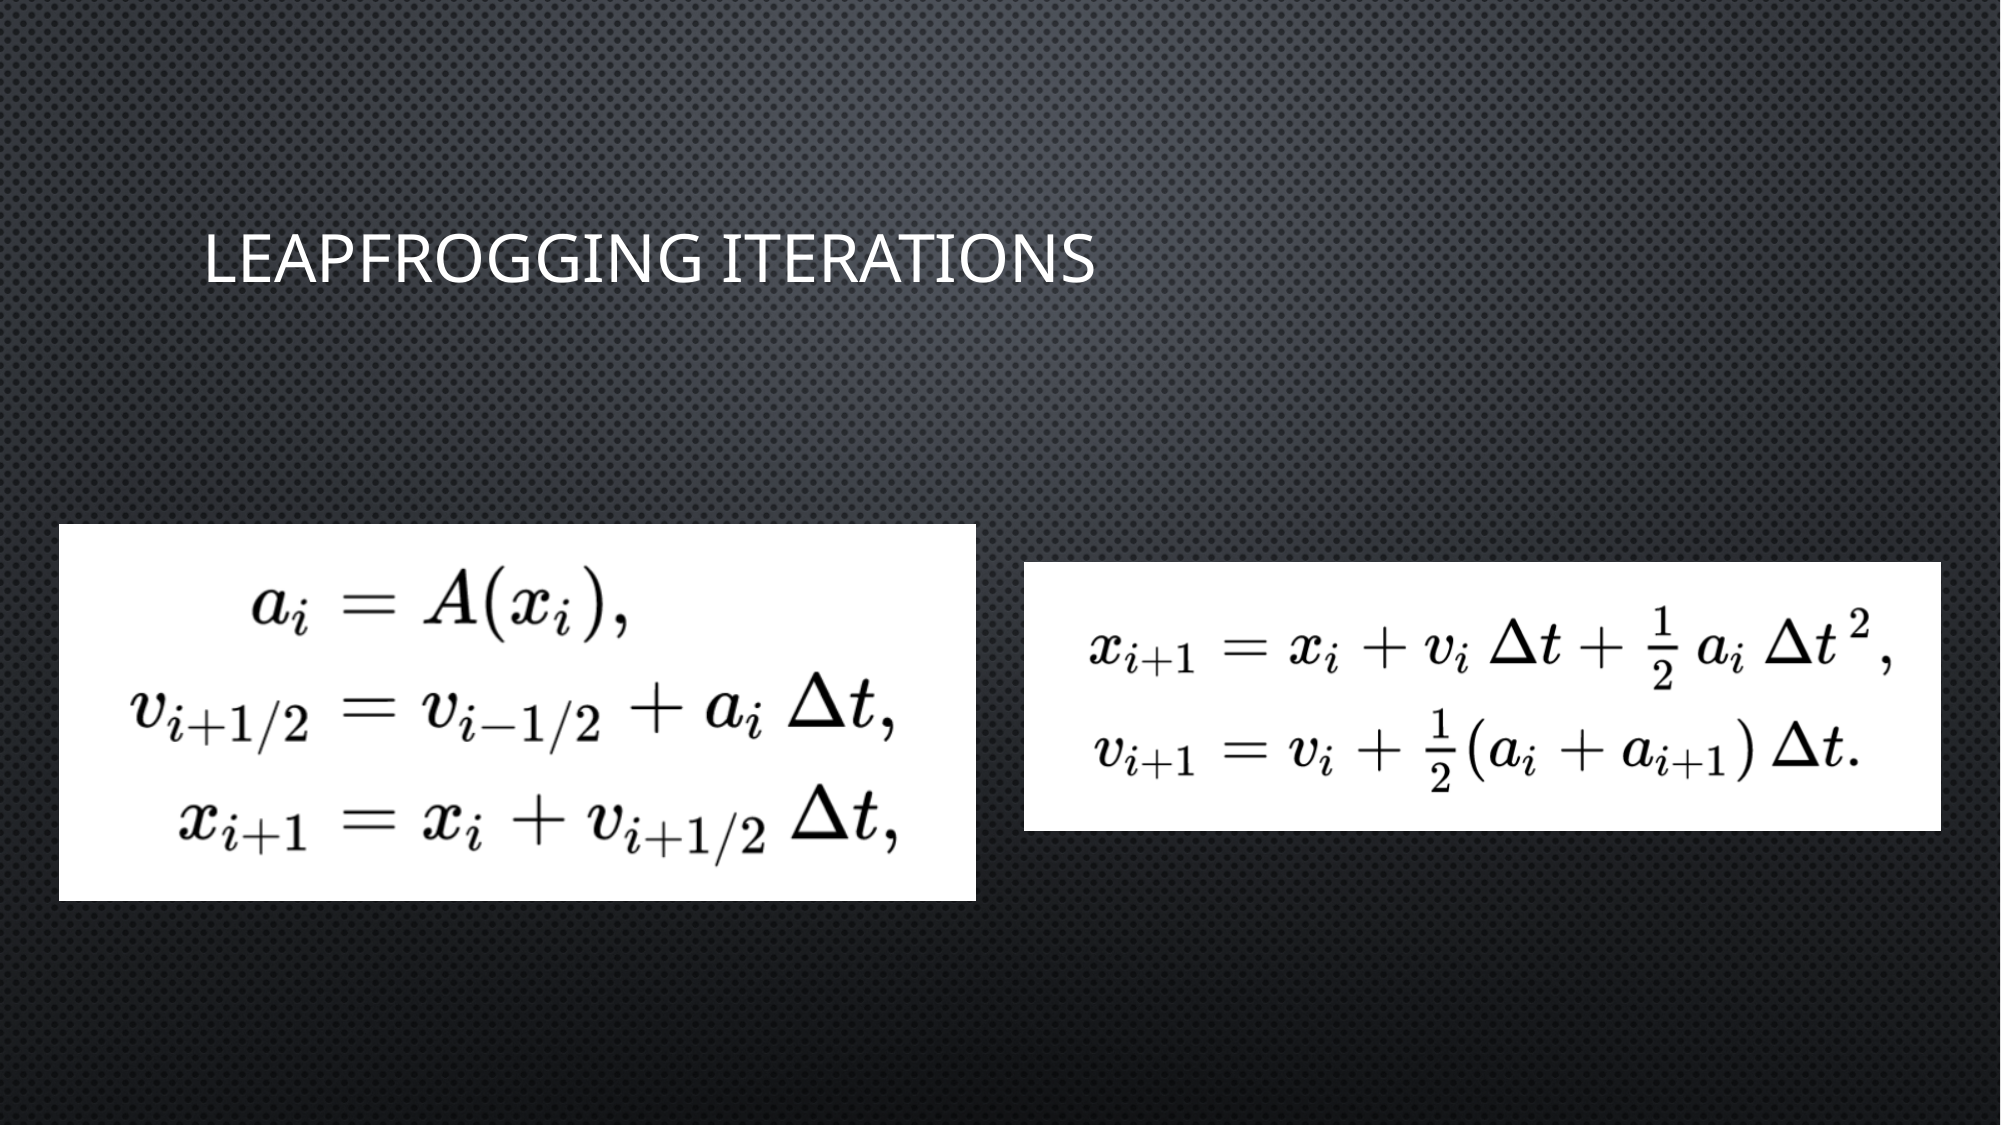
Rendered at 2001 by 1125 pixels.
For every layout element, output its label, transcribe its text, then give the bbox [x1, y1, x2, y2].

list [1024, 562, 1942, 832]
title Leapfrogging iterations [187, 99, 1813, 413]
picture [58, 524, 976, 901]
